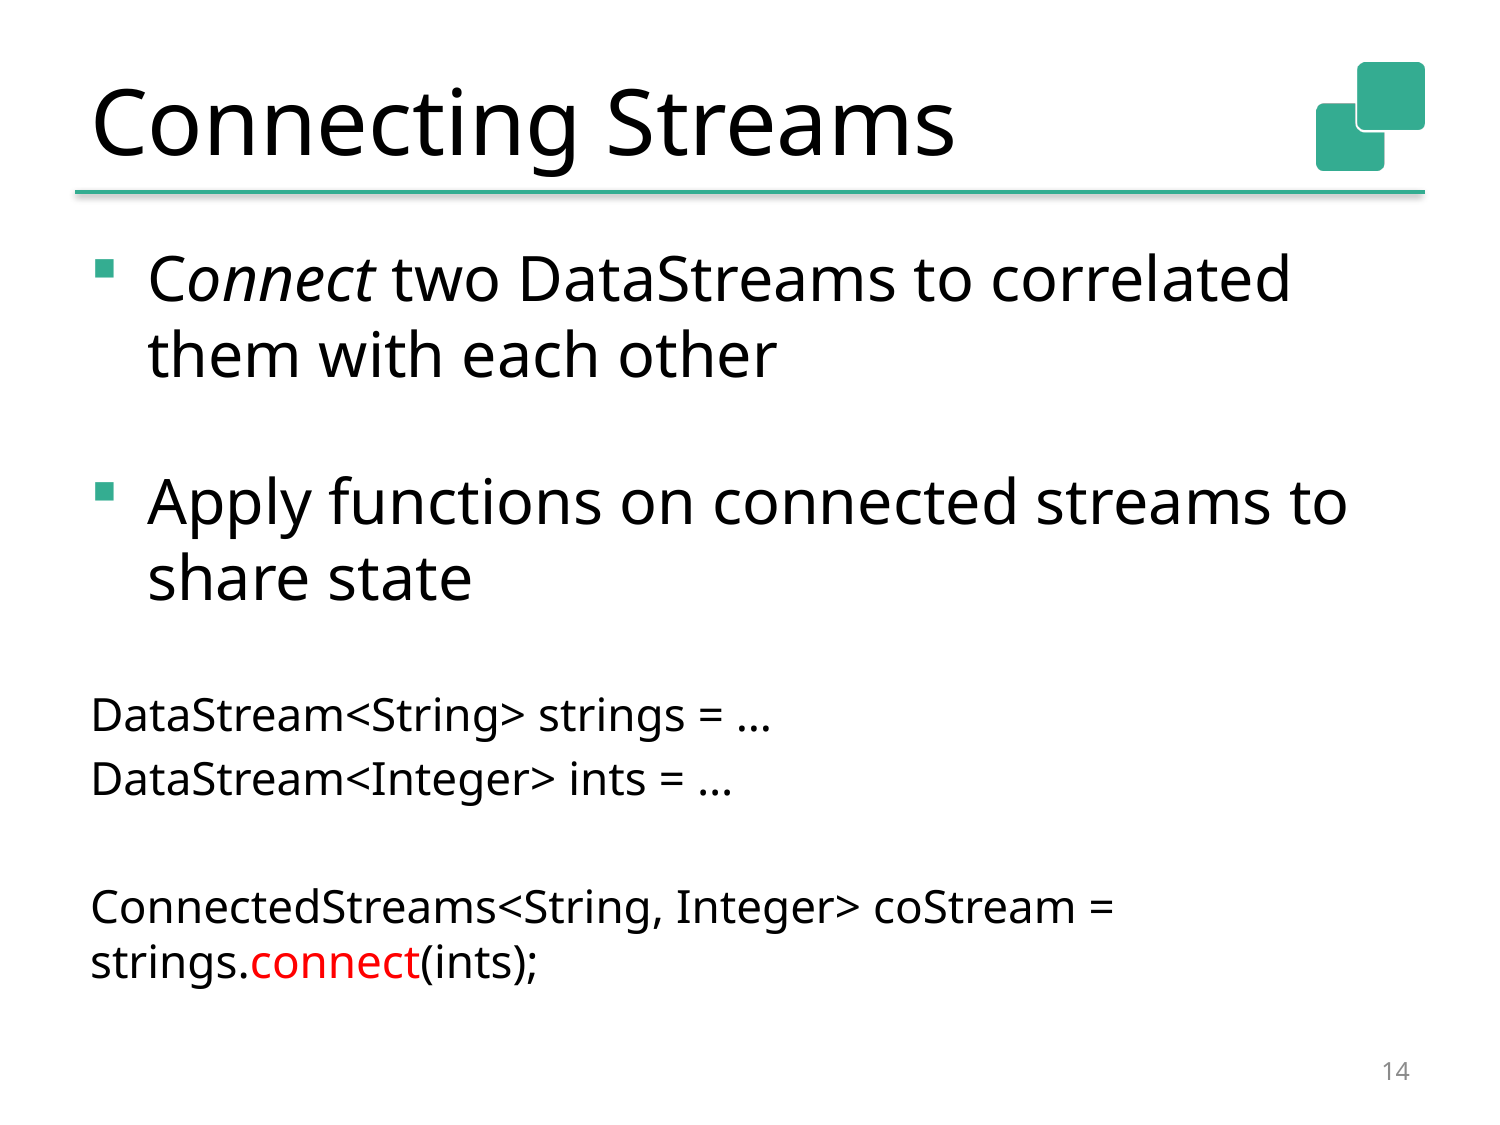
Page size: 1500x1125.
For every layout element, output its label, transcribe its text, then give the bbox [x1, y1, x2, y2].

picture [1316, 62, 1425, 171]
slide_number 14 [1074, 1042, 1425, 1103]
title Connecting Streams [75, 45, 1302, 193]
text_box DataStream<String> strings = … DataStream<Integer> ints = … ConnectedStreams<String, Integer> coStream = strings.connect(ints); [74, 678, 1425, 1032]
list Connect two DataStreams to correlated them with each other Apply functions on connected streams to share state [75, 231, 1425, 621]
